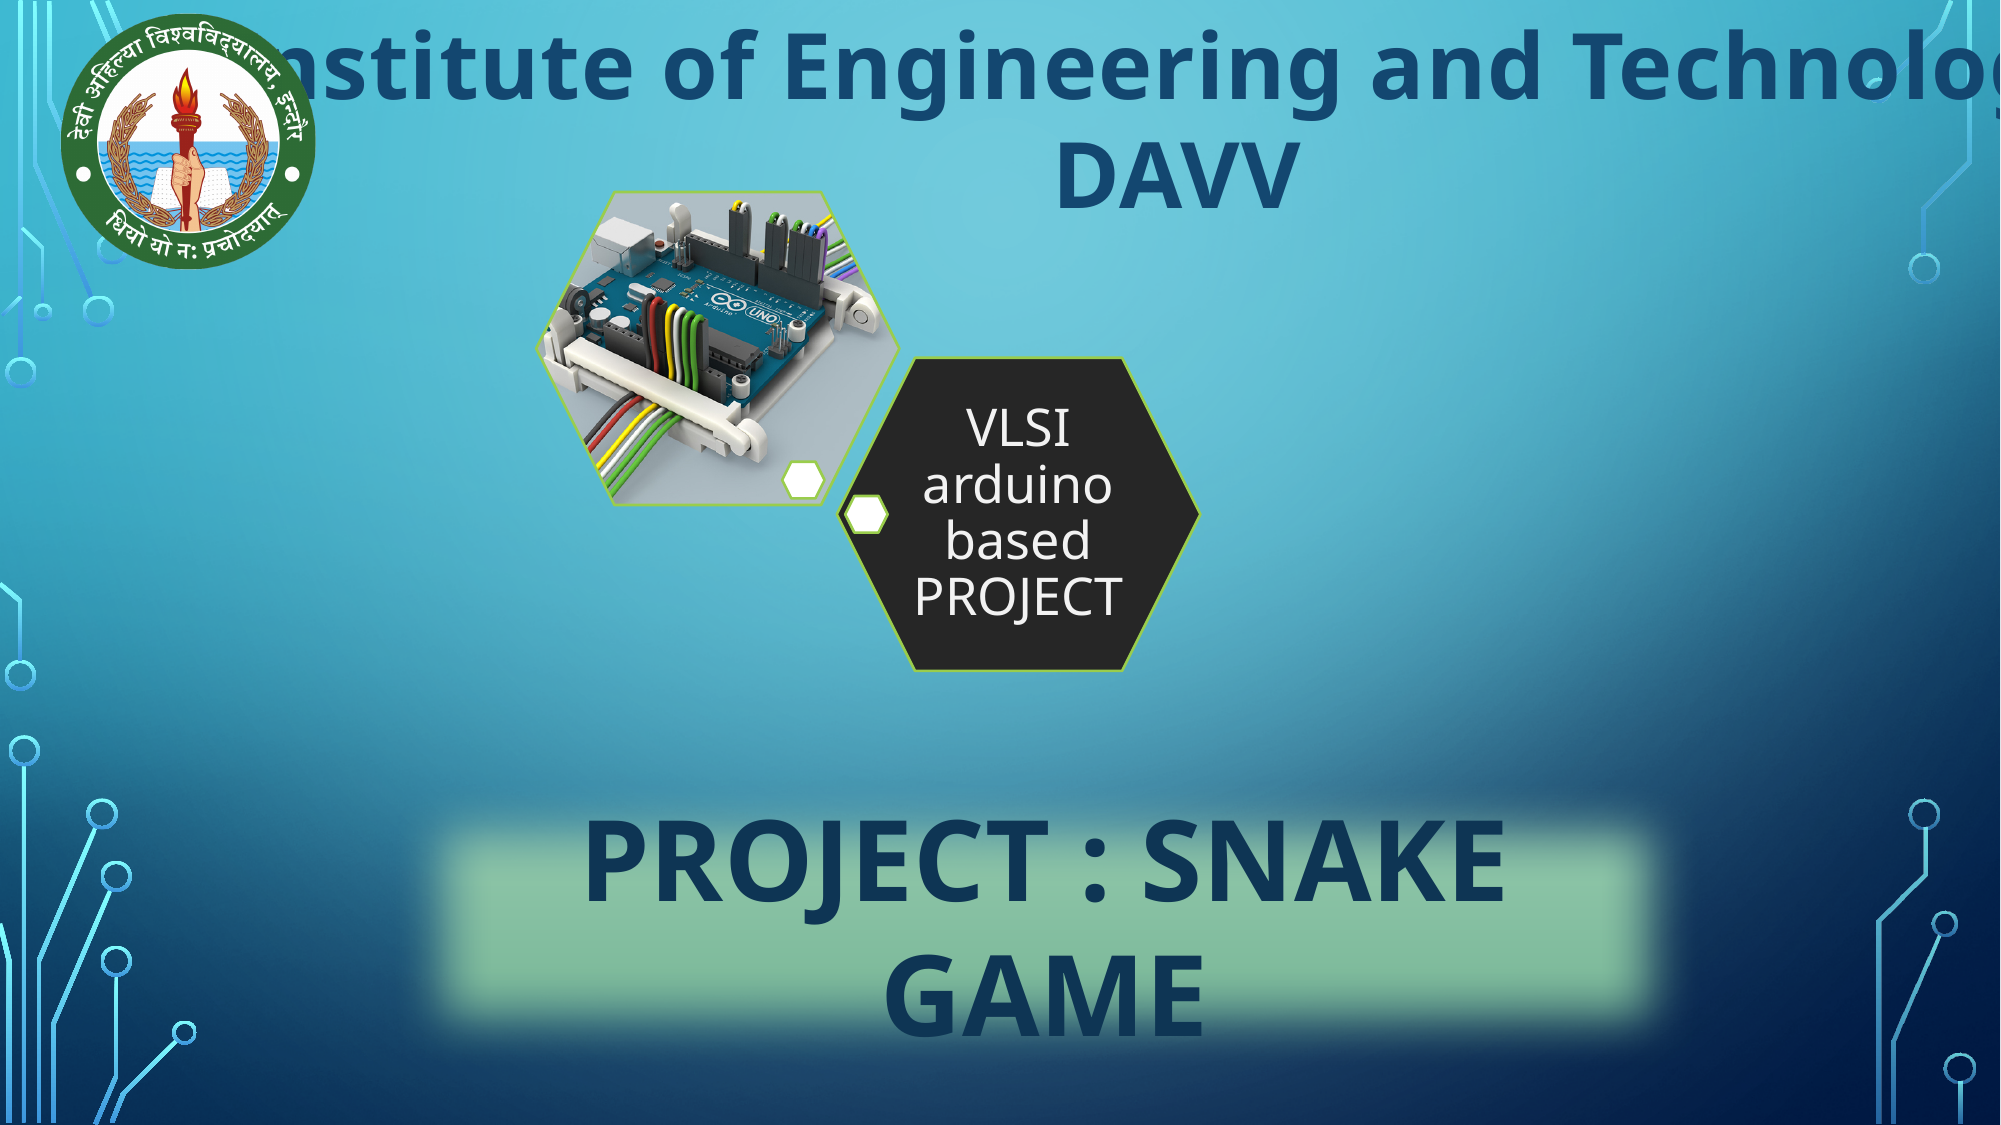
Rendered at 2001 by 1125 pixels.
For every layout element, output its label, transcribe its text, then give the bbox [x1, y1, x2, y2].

text_box PROJECT : SNAKE GAME [484, 874, 1608, 976]
picture [58, 11, 318, 272]
text_box Institute of Engineering and Technology DAVV [200, 0, 2000, 235]
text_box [0, 191, 1737, 672]
